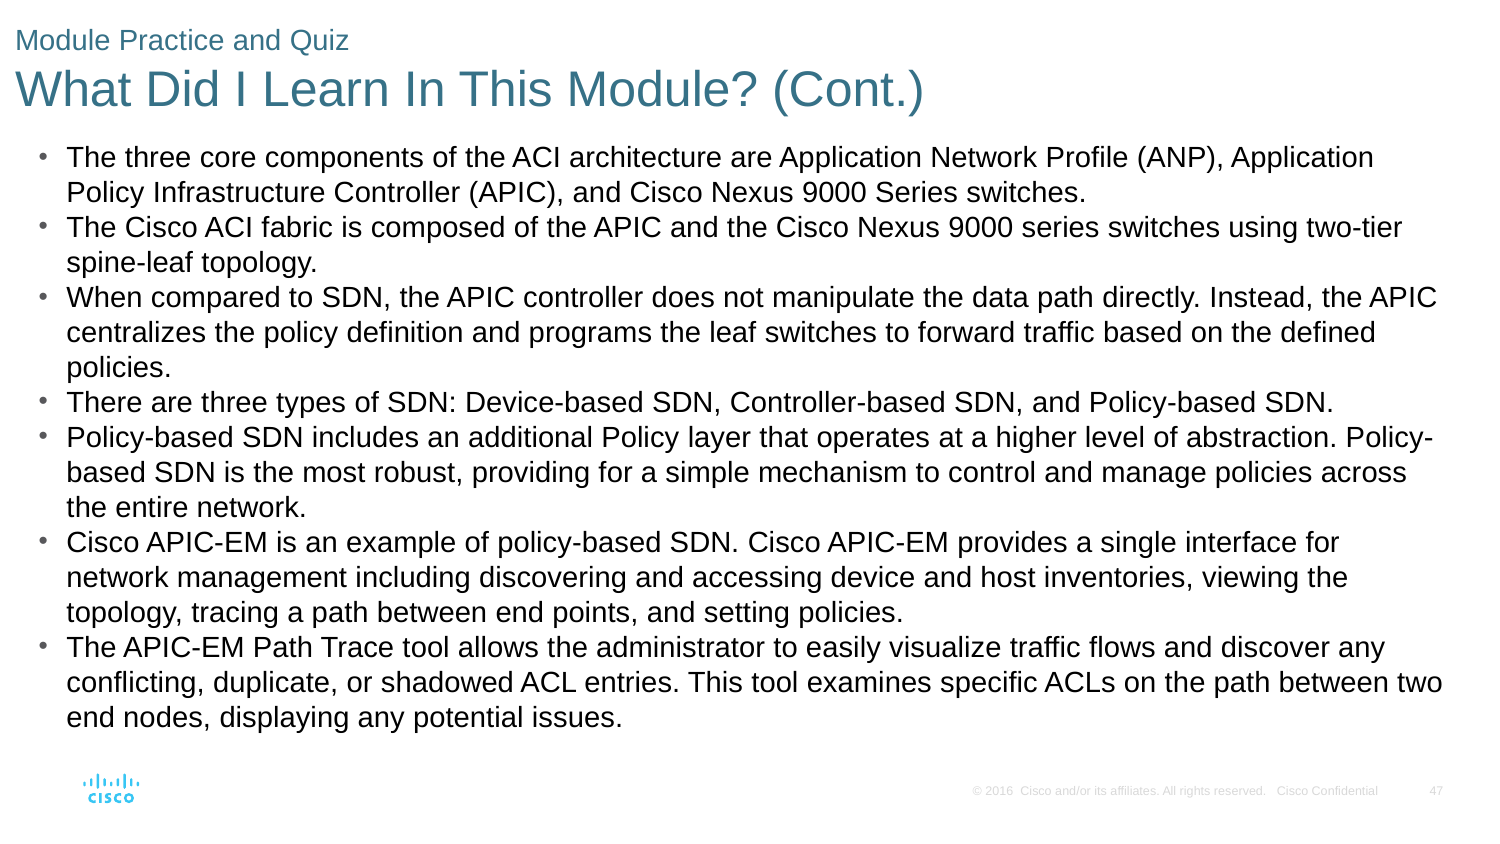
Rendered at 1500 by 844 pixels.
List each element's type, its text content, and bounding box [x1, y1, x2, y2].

list The three core components of the ACI architecture are Application Network Profile (ANP), Application Policy Infrastructure Controller (APIC), and Cisco Nexus 9000 Series switches. The Cisco ACI fabric is composed of the APIC and the Cisco Nexus 9000 series switches using two-tier spine-leaf topology. When compared to SDN, the APIC controller does not manipulate the data path directly. Instead, the APIC centralizes the policy definition and programs the leaf switches to forward traffic based on the defined policies. There are three types of SDN: Device-based SDN, Controller-based SDN, and Policy-based SDN. Policy-based SDN includes an additional Policy layer that operates at a higher level of abstraction. Policy-based SDN is the most robust, providing for a simple mechanism to control and manage policies across the entire network. Cisco APIC-EM is an example of policy-based SDN. Cisco APIC-EM provides a single interface for network management including discovering and accessing device and host inventories, viewing the topology, tracing a path between end points, and setting policies. The APIC-EM Path Trace tool allows the administrator to easily visualize traffic flows and discover any conflicting, duplicate, or shadowed ACL entries. This tool examines specific ACLs on the path between two end nodes, displaying any potential issues. [23, 131, 1476, 813]
title Module Practice and Quiz What Did I Learn In This Module? (Cont.) [0, 6, 1500, 131]
